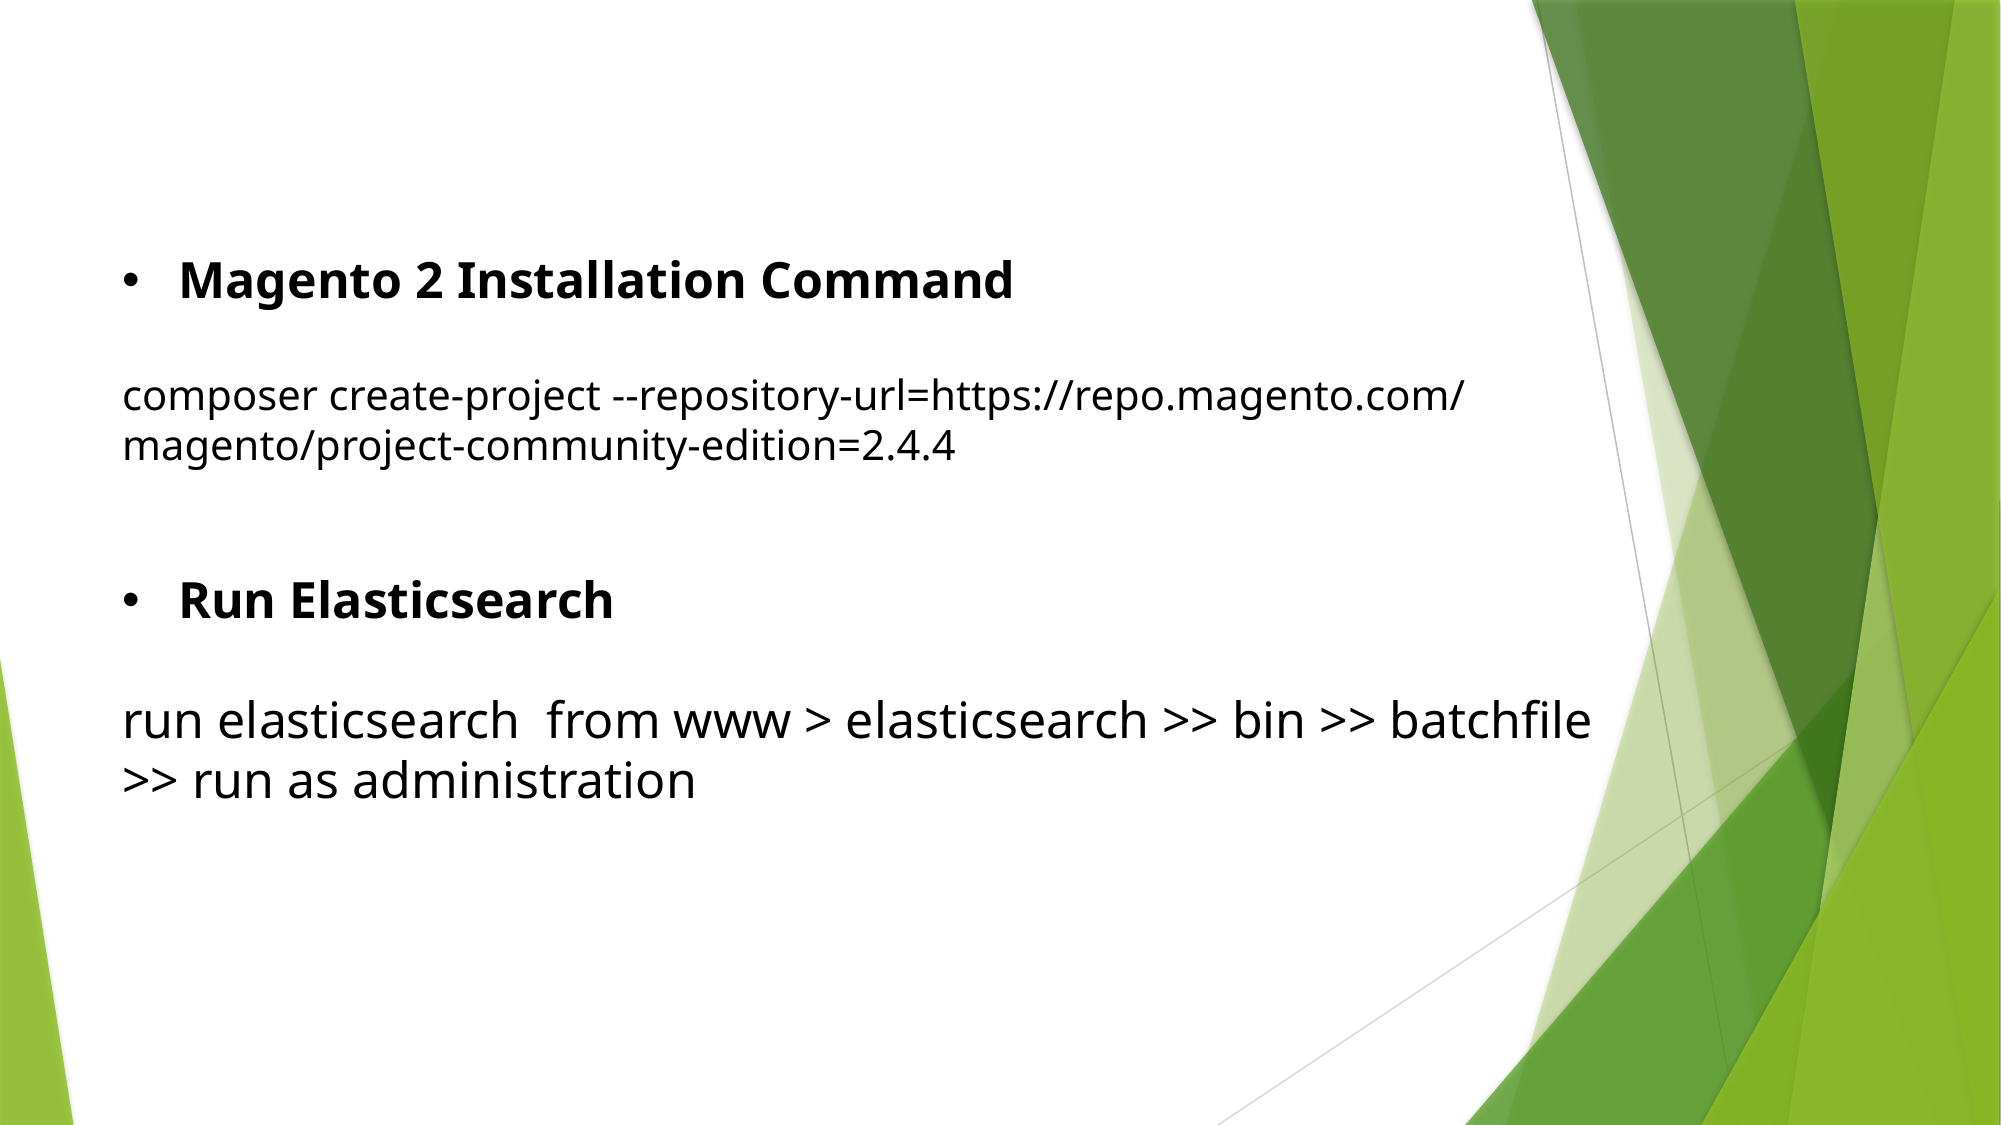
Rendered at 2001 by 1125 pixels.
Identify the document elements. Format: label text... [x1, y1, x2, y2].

text_box Magento 2 Installation Command composer create-project --repository-url=https://repo.magento.com/ magento/project-community-edition=2.4.4 Run Elasticsearch run elasticsearch from www > elasticsearch >> bin >> batchfile >> run as administration [107, 181, 1660, 937]
